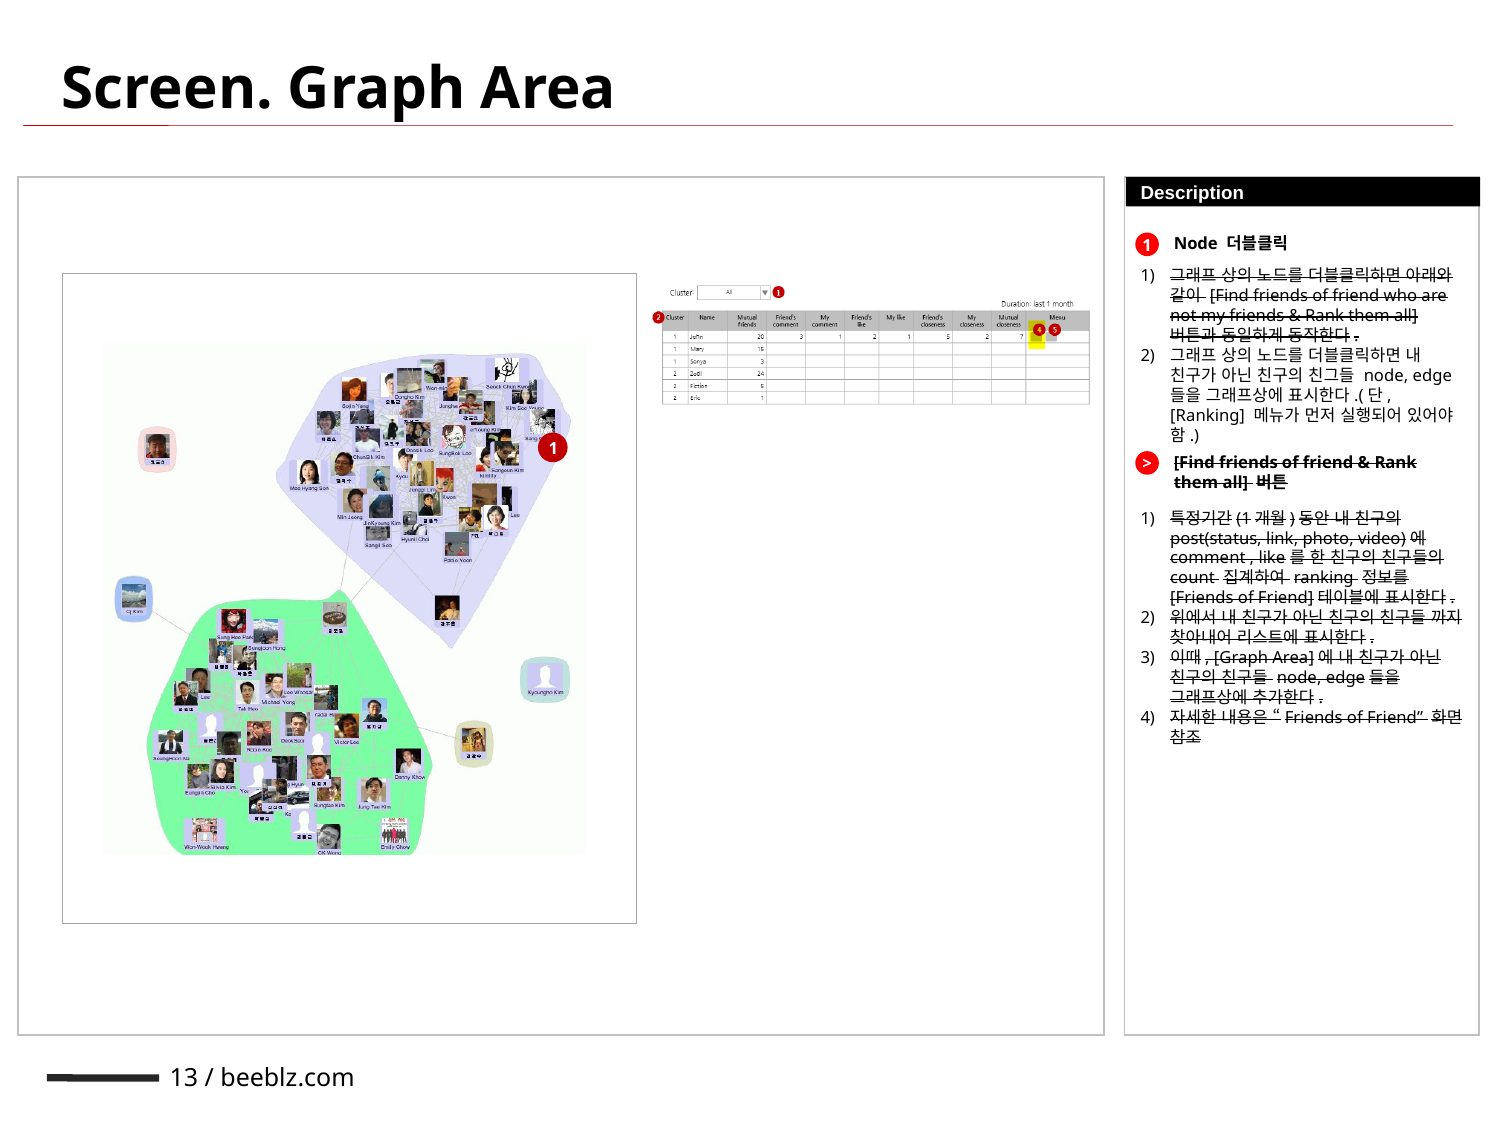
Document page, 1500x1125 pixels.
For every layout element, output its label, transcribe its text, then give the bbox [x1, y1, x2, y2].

text_box 그래프 상의 노드를 더블클릭하면 아래와 같이 [Find friends of friend who are not my friends & Rank them all] 버튼과 동일하게 동작한다. 그래프 상의 노드를 더블클릭하면 내 친구가 아닌 친구의 친그들 node, edge들을 그래프상에 표시한다.(단, [Ranking] 메뉴가 먼저 실행되어 있어야 함.) [1125, 257, 1479, 453]
picture [648, 278, 1093, 406]
text_box [17, 177, 1105, 1035]
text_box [1135, 444, 1481, 501]
text_box [61, 272, 639, 926]
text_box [1135, 225, 1481, 262]
text_box 특정기간(1개월)동안 내 친구의 post(status, link, photo, video)에 comment , like를 한 친구의 친구들의 count 집계하여 ranking 정보를 [Friends of Friend]테이블에 표시한다. 위에서 내 친구가 아닌 친구의 친구들 까지 찾아내어 리스트에 표시한다. 이때, [Graph Area]에 내 친구가 아닌 친구의 친구들 node, edge들을 그래프상에 추가한다. 자세한 내용은 “Friends of Friend” 화면 참조 [1125, 500, 1479, 755]
picture [103, 341, 587, 856]
title Screen. Graph Area [46, 37, 1442, 133]
text_box Description [1125, 177, 1481, 207]
text_box [1124, 177, 1479, 1035]
